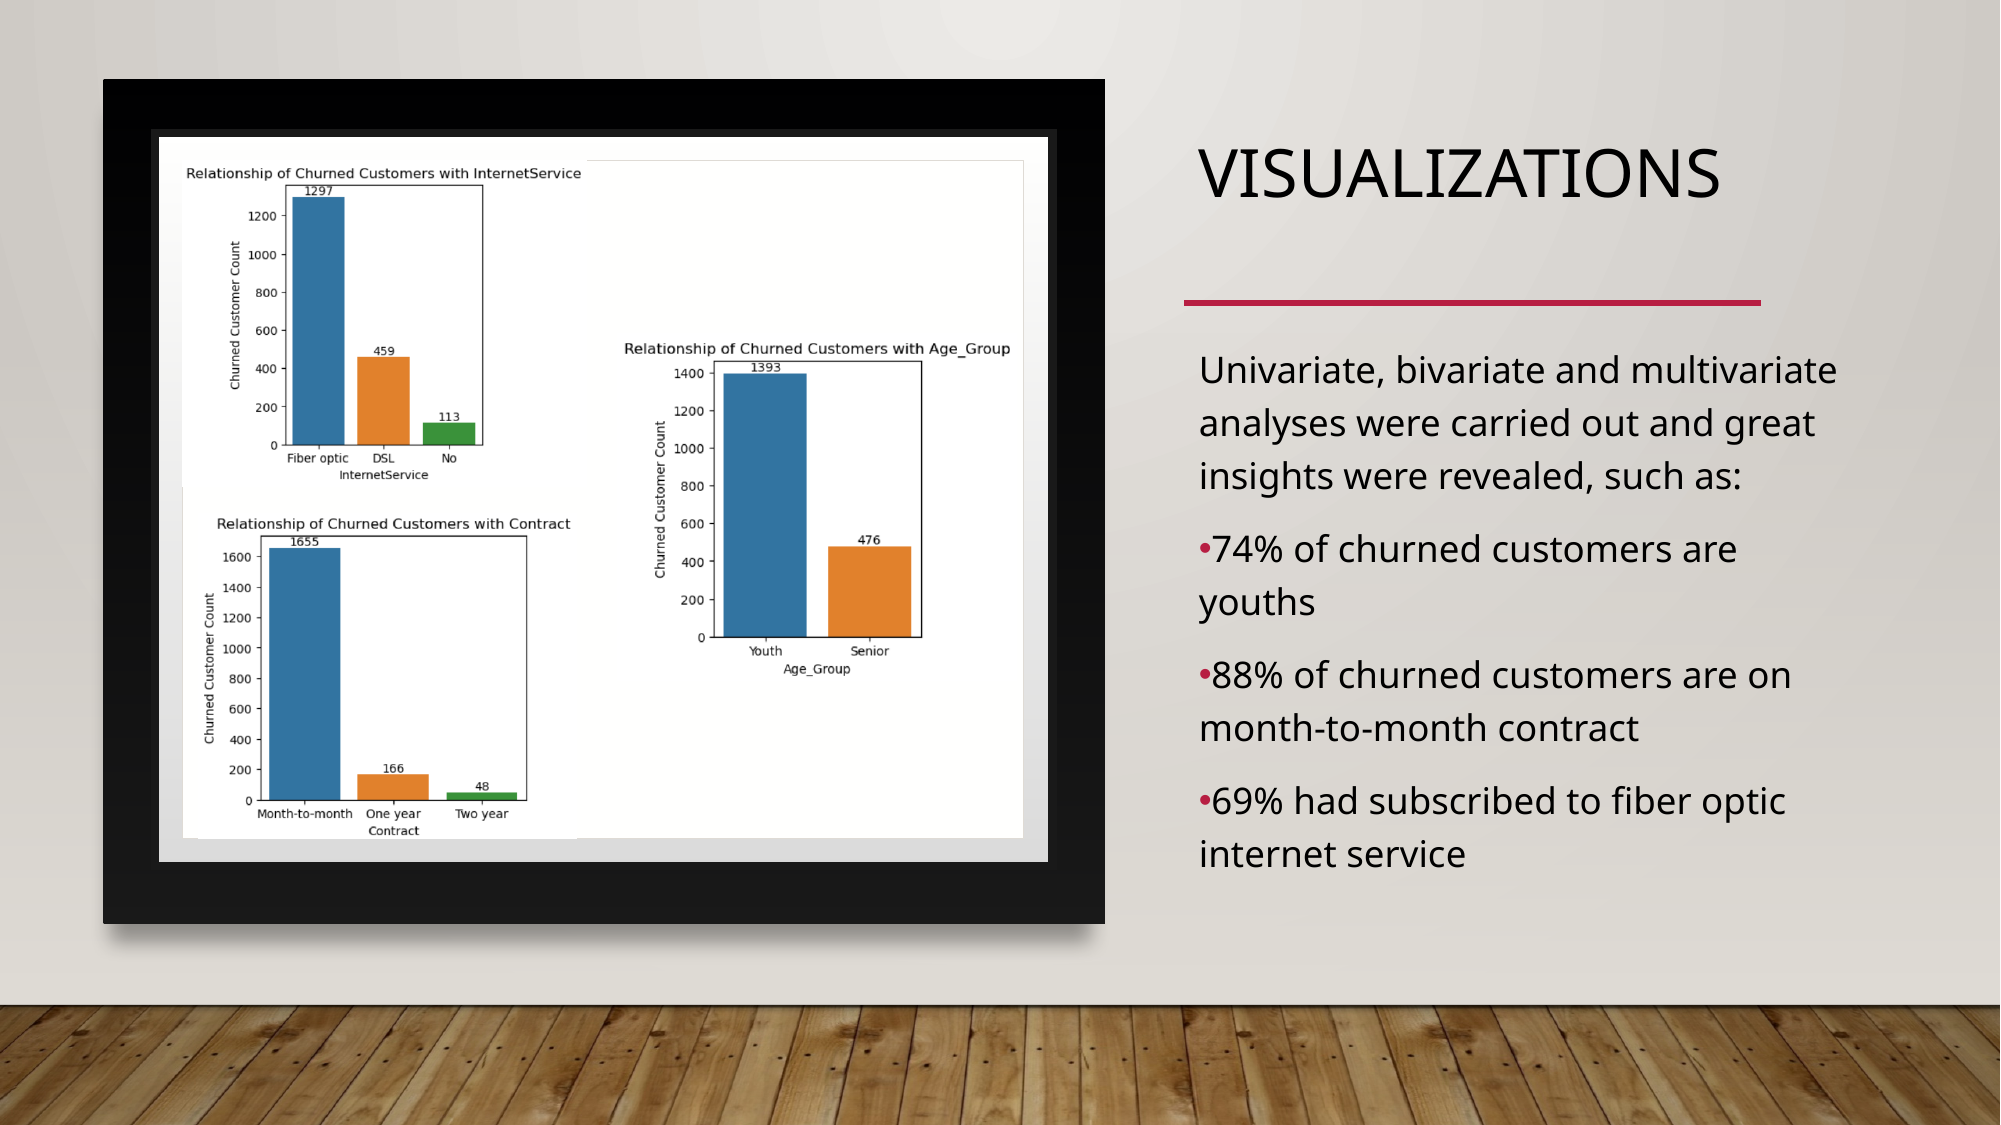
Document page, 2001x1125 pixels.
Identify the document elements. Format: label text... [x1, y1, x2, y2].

text_box [0, 330, 2000, 1004]
picture [197, 513, 577, 839]
picture [617, 333, 1017, 681]
picture [0, 1006, 2000, 1125]
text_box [103, 78, 1106, 924]
title ViSualizations [1184, 131, 1762, 302]
list Univariate, bivariate and multivariate analyses were carried out and great insights were revealed, such as: 74% of churned customers are youths 88% of churned customers are on month-to-month contract 69% had subscribed to fiber optic internet service [1184, 330, 1857, 897]
text_box [0, 0, 2000, 330]
picture [182, 159, 588, 487]
